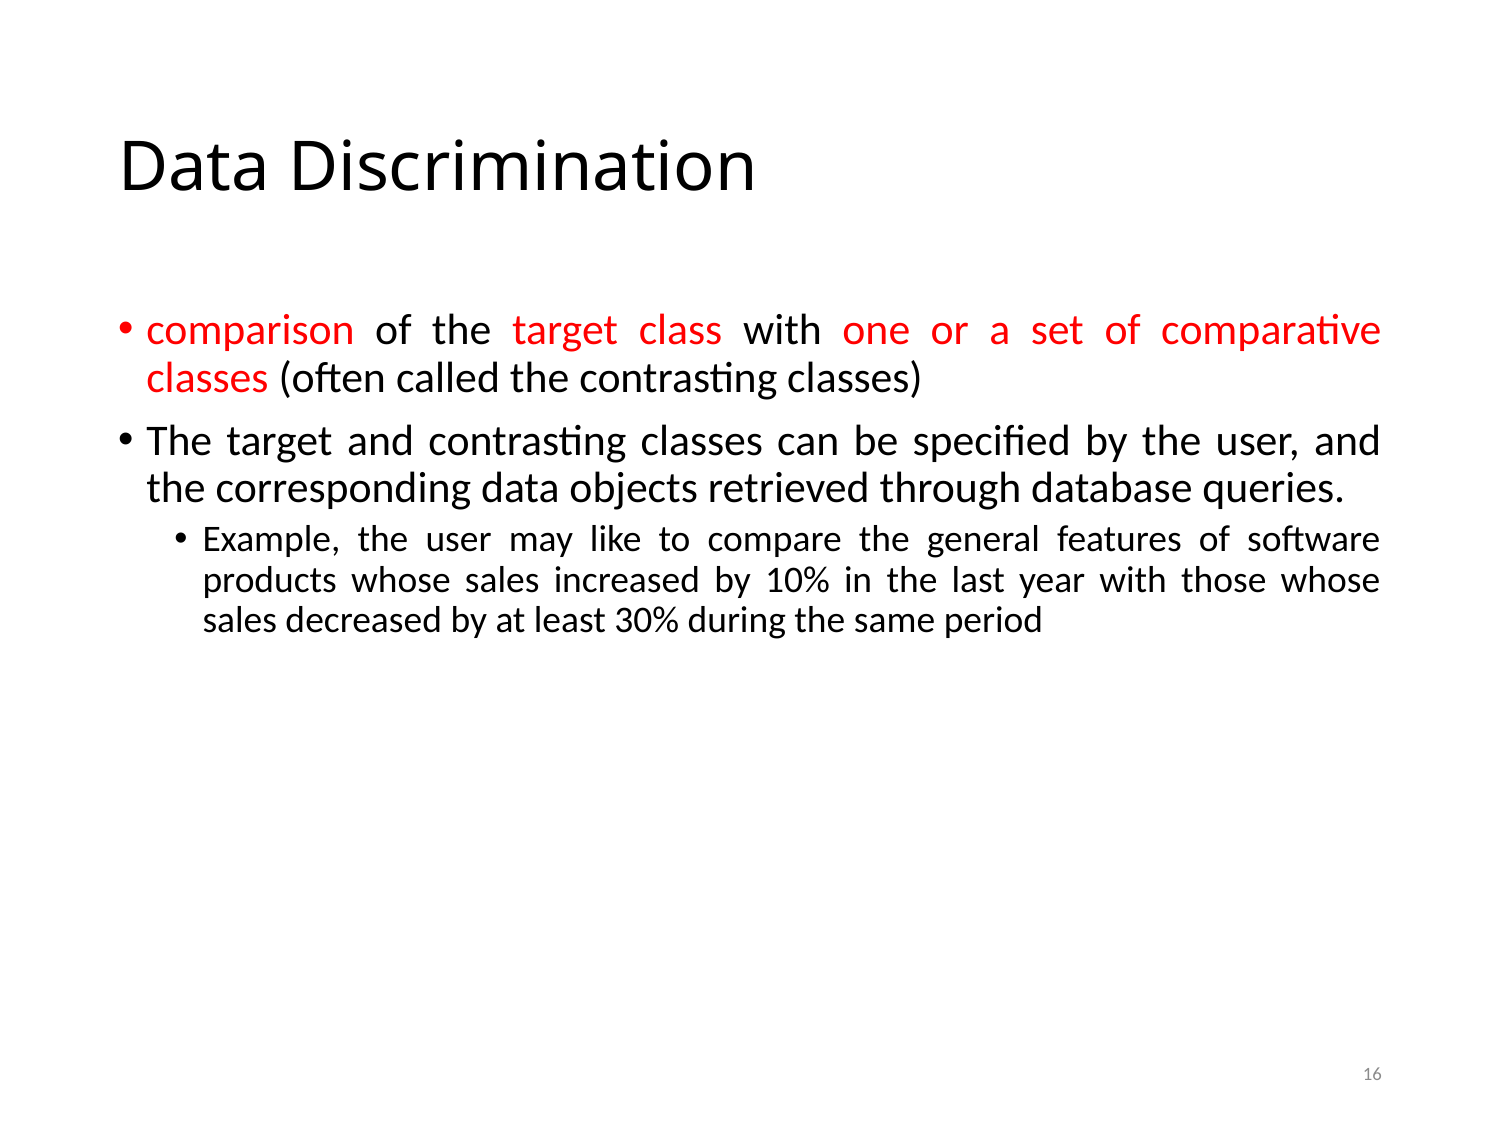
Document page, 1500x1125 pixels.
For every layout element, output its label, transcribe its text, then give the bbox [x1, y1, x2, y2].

list comparison of the target class with one or a set of comparative classes (often called the contrasting classes) The target and contrasting classes can be specified by the user, and the corresponding data objects retrieved through database queries. Example, the user may like to compare the general features of software products whose sales increased by 10% in the last year with those whose sales decreased by at least 30% during the same period [103, 299, 1397, 1014]
slide_number 16 [1059, 1042, 1397, 1103]
title Data Discrimination [103, 59, 1397, 278]
